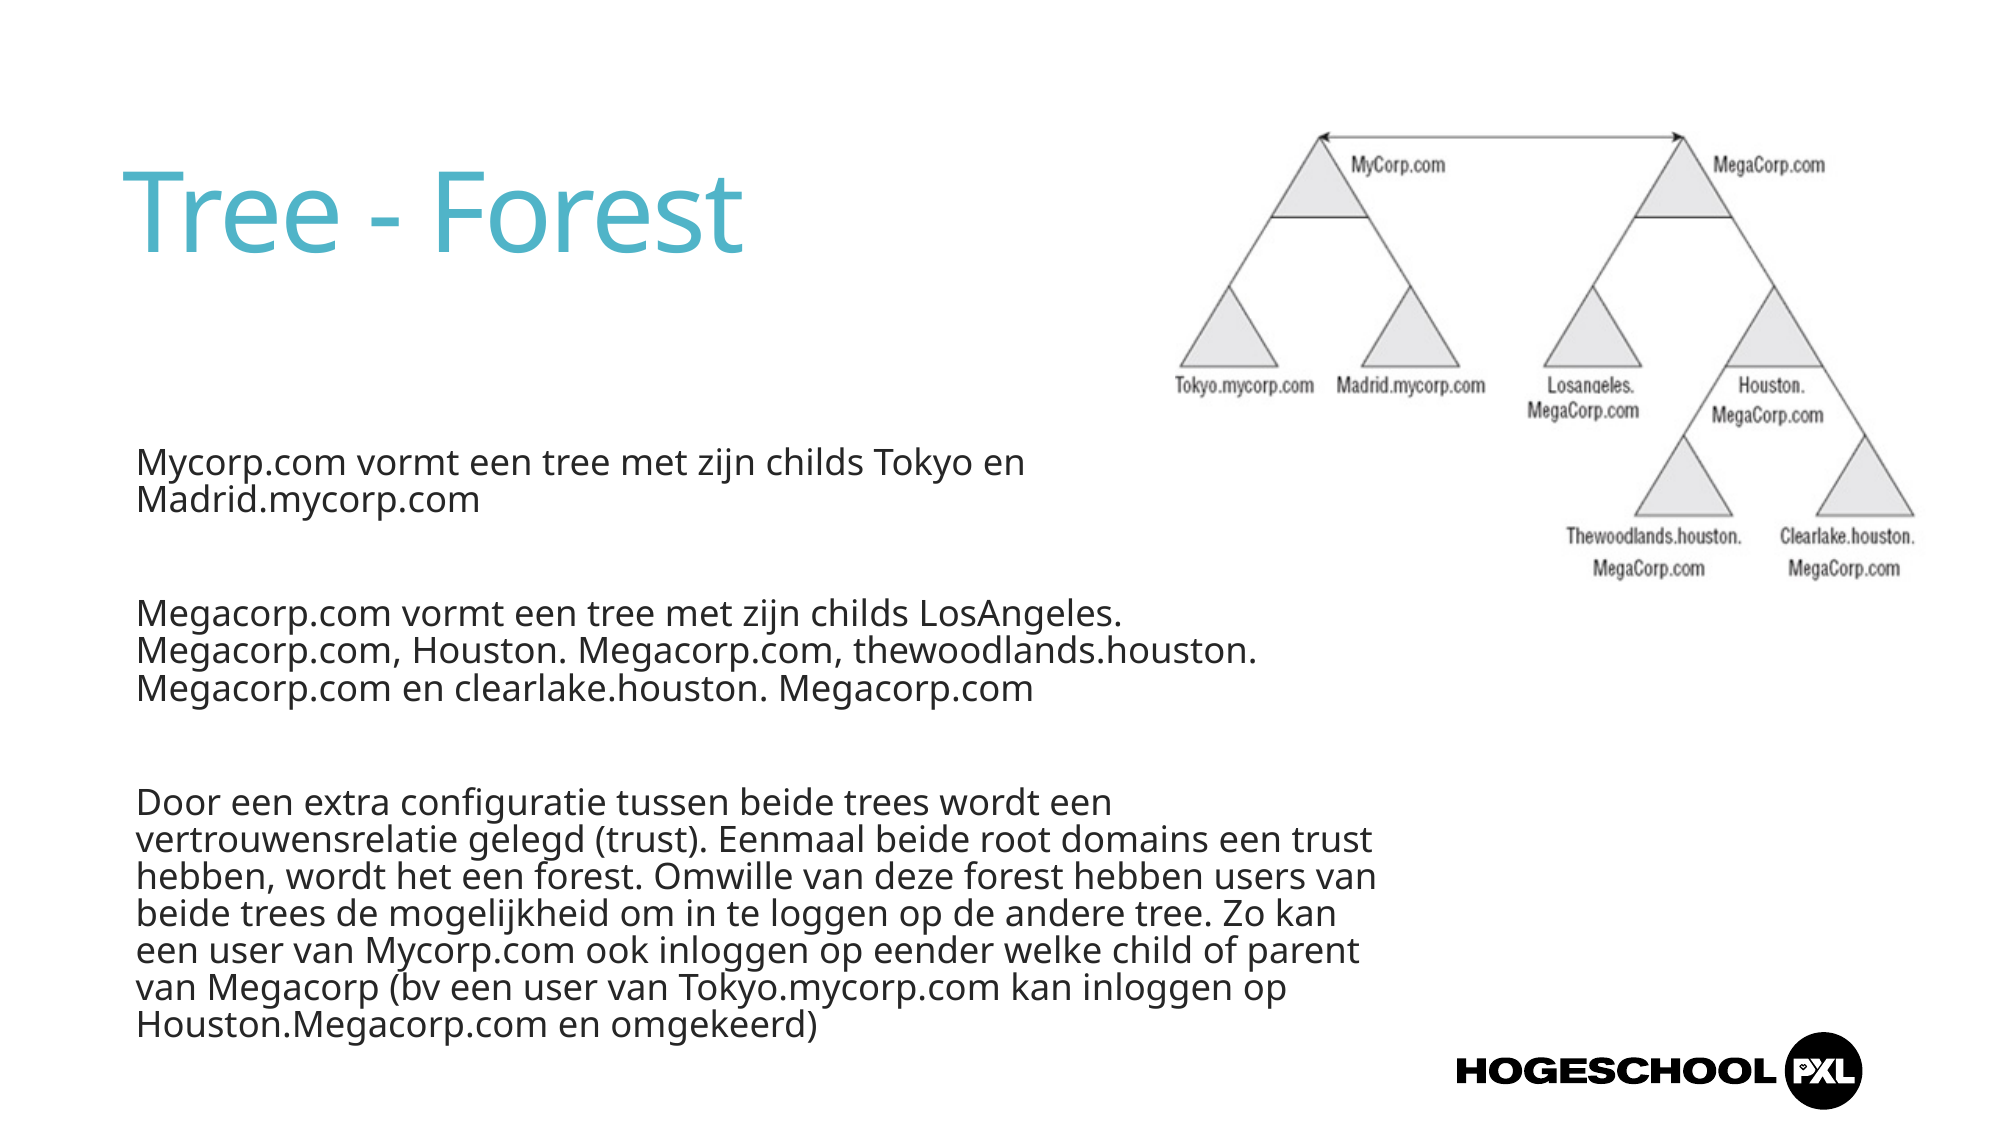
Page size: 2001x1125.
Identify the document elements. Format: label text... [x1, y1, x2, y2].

picture [1174, 131, 2000, 680]
list Mycorp.com vormt een tree met zijn childs Tokyo en Madrid.mycorp.com Megacorp.com vormt een tree met zijn childs LosAngeles. Megacorp.com, Houston. Megacorp.com, thewoodlands.houston. Megacorp.com en clearlake.houston. Megacorp.com Door een extra configuratie tussen beide trees wordt een vertrouwensrelatie gelegd (trust). Eenmaal beide root domains een trust hebben, wordt het een forest. Omwille van deze forest hebben users van beide trees de mogelijkheid om in te loggen op de andere tree. Zo kan een user van Mycorp.com ook inloggen op eender welke child of parent van Megacorp (bv een user van Tokyo.mycorp.com kan inloggen op Houston.Megacorp.com en omgekeerd) [107, 438, 1397, 1057]
title Tree - Forest [107, 81, 1875, 354]
